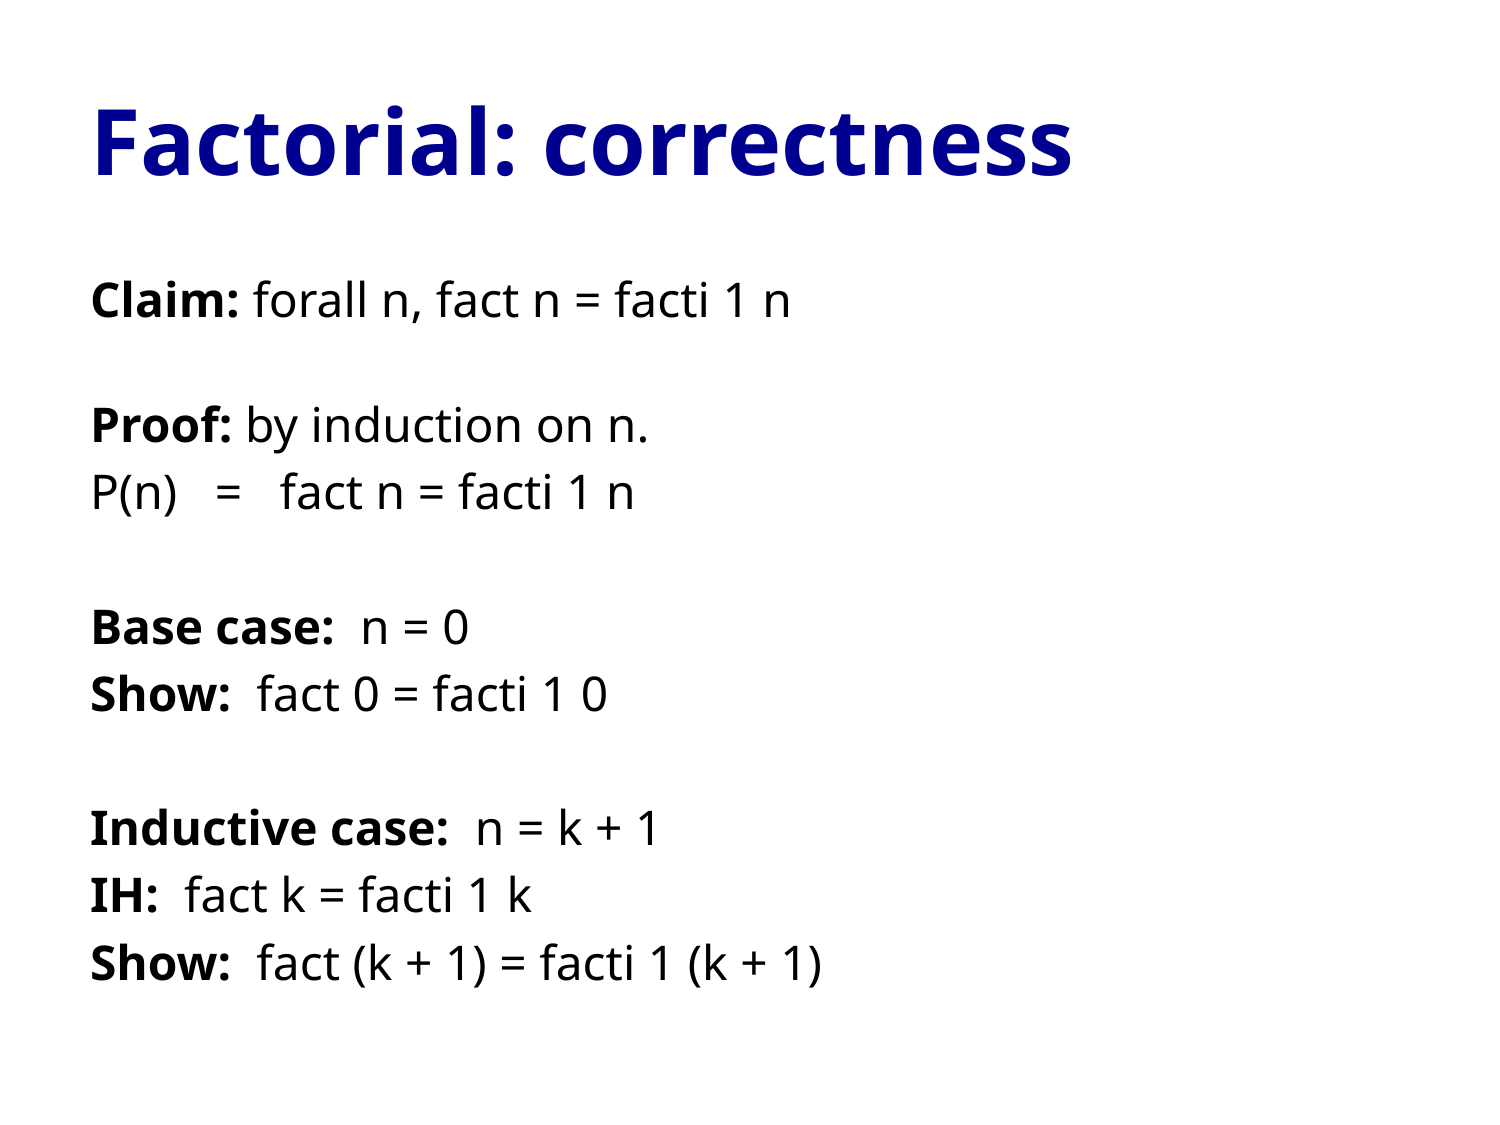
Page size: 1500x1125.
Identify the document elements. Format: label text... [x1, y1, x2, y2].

title Factorial: correctness [75, 45, 1425, 233]
list Claim: forall n, fact n = facti 1 n Proof: by induction on n. P(n) = fact n = facti 1 n Base case: n = 0 Show: fact 0 = facti 1 0 Inductive case: n = k + 1 IH: fact k = facti 1 k Show: fact (k + 1) = facti 1 (k + 1) [75, 262, 1425, 1005]
